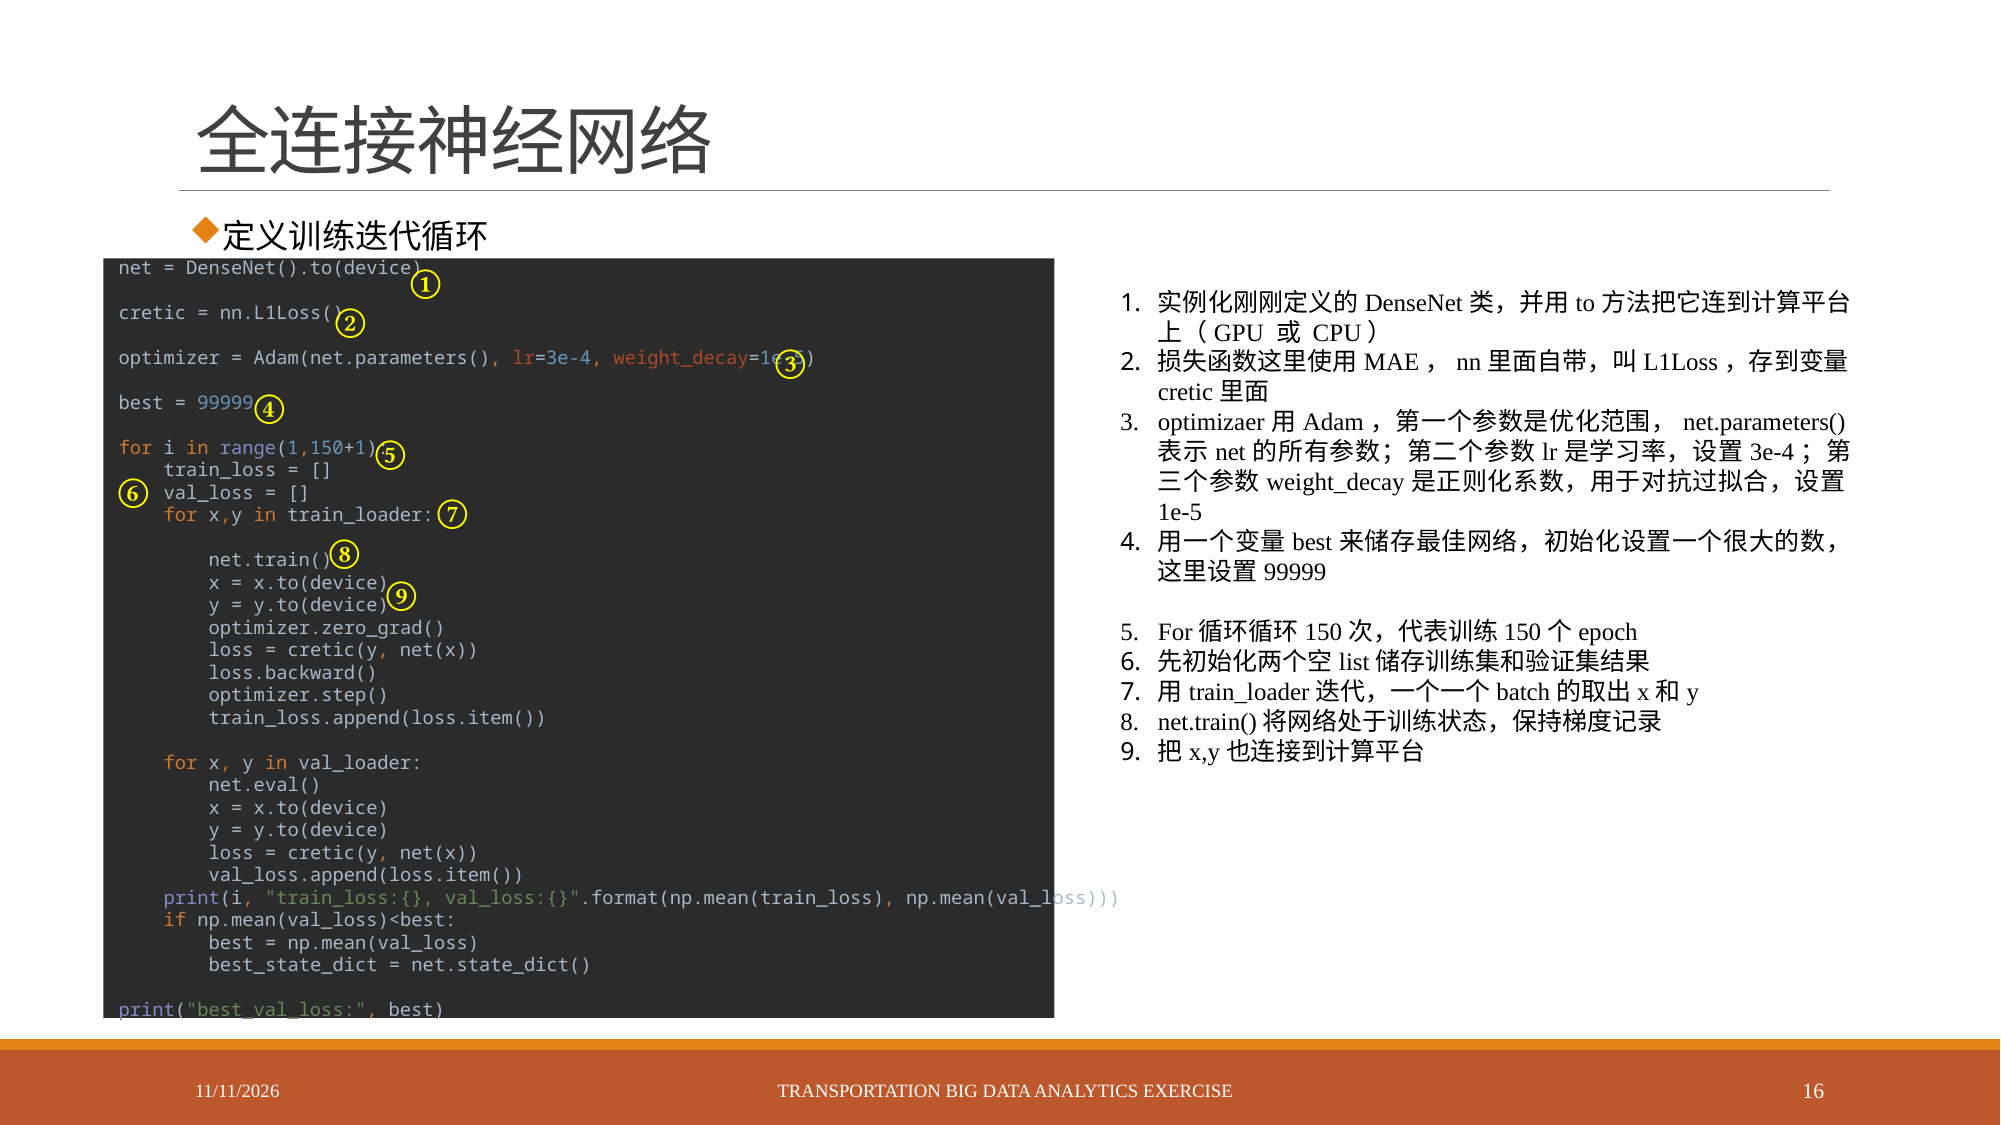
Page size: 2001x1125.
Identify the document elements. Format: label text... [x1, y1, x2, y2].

text_box ② [319, 290, 378, 350]
text_box ⑦ [421, 481, 480, 542]
text_box ③ [759, 331, 818, 392]
text_box net = DenseNet().to(device) cretic = nn.L1Loss() optimizer = Adam(net.parameters(), lr=3e-4, weight_decay=1e-5) best = 99999 for i in range(1,150+1): train_loss = [] val_loss = [] for x,y in train_loader: net.train() x = x.to(device) y = y.to(device) optimizer.zero_grad() loss = cretic(y, net(x)) loss.backward() optimizer.step() train_loss.append(loss.item()) for x, y in val_loader: net.eval() x = x.to(device) y = y.to(device) loss = cretic(y, net(x)) val_loss.append(loss.item()) print(i, "train_loss:{}, val_loss:{}".format(np.mean(train_loss), np.mean(val_loss))) if np.mean(val_loss)<best: best = np.mean(val_loss) best_state_dict = net.state_dict() print("best_val_loss:", best) [103, 258, 1055, 1018]
text_box ⑥ [102, 460, 161, 521]
text_box ⑧ [314, 521, 373, 582]
title 全连接神经网络 [180, 47, 1830, 191]
text_box ① [395, 251, 454, 312]
text_box 实例化刚刚定义的DenseNet类，并用to方法把它连到计算平台上（GPU 或 CPU） 损失函数这里使用MAE，nn里面自带，叫L1Loss，存到变量cretic里面 optimizaer用Adam，第一个参数是优化范围，net.parameters()表示net的所有参数；第二个参数lr是学习率，设置3e-4；第三个参数weight_decay是正则化系数，用于对抗过拟合，设置1e-5 用一个变量best来储存最佳网络，初始化设置一个很大的数，这里设置99999 For循环循环150次，代表训练150个epoch 先初始化两个空list储存训练集和验证集结果 用train_loader迭代，一个一个batch的取出x和y net.train()将网络处于训练状态，保持梯度记录 把x,y也连接到计算平台 [1105, 278, 1867, 803]
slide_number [180, 1059, 586, 1120]
footer Transportation Big Data Analytics exercise [609, 1059, 1401, 1120]
list 定义训练迭代循环 [189, 187, 1840, 282]
text_box ④ [238, 376, 297, 437]
text_box ⑤ [359, 422, 418, 483]
text_box ⑨ [370, 563, 429, 623]
slide_number 16 [1624, 1059, 1840, 1120]
